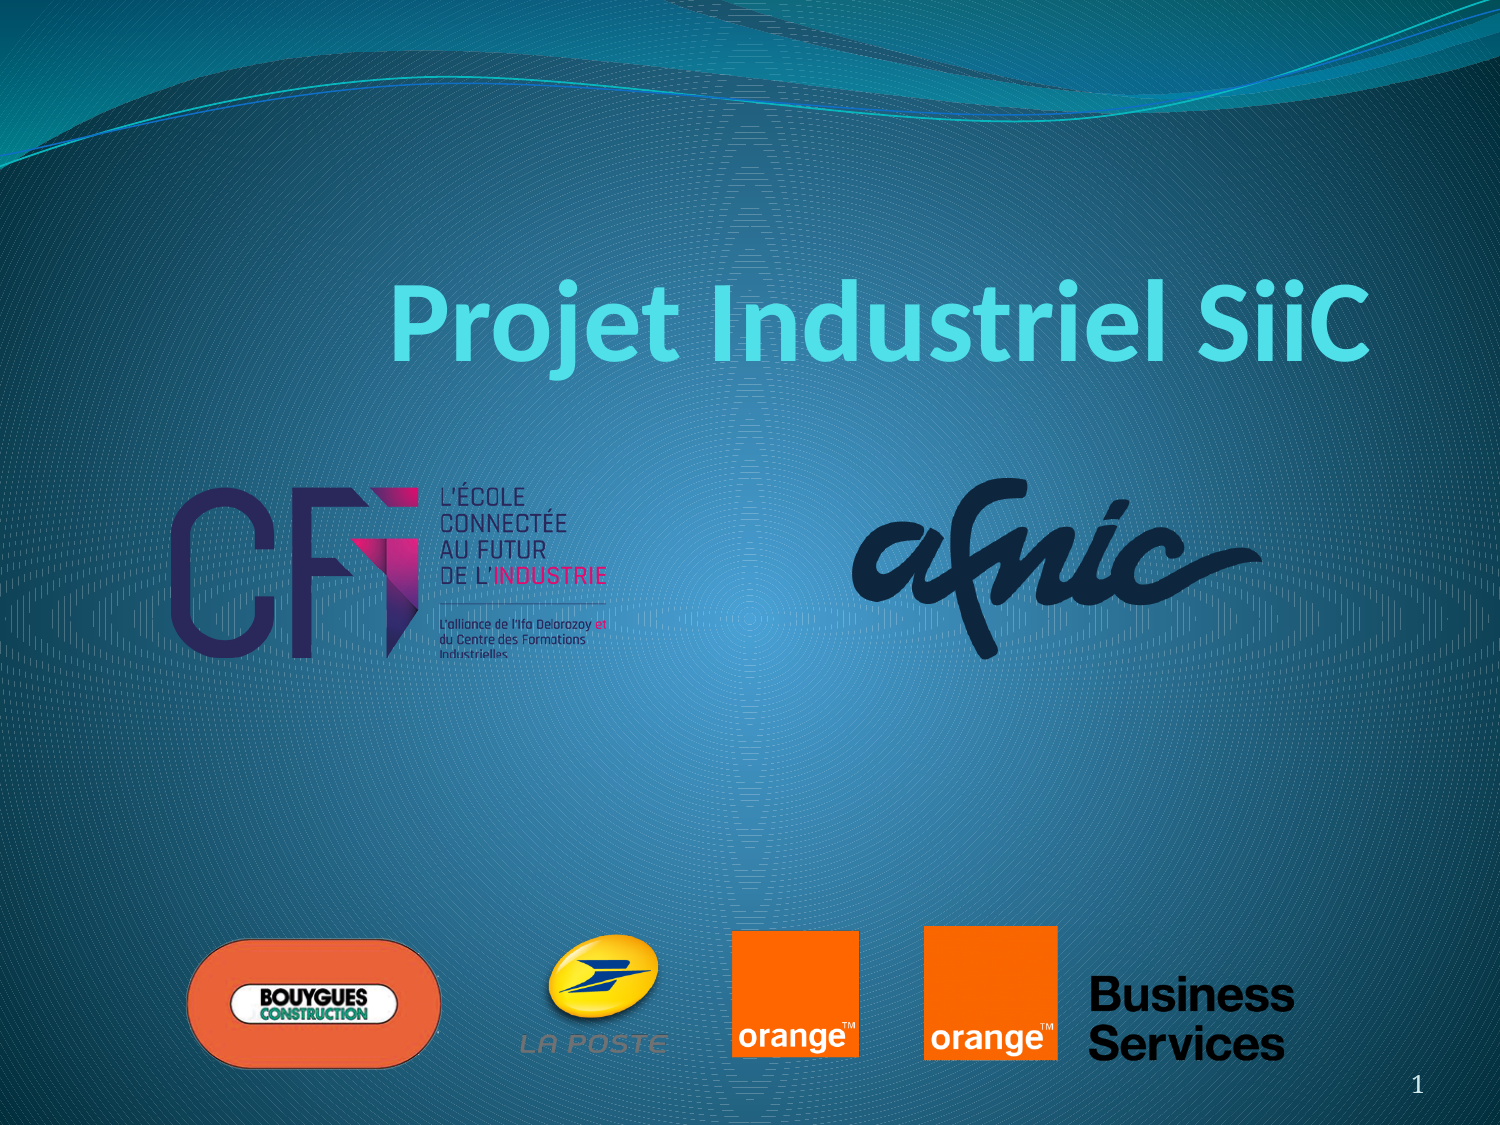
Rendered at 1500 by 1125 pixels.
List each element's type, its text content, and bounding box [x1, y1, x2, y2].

picture [923, 926, 1294, 1061]
picture [494, 916, 696, 1068]
title Projet Industriel SiiC [87, 224, 1376, 525]
slide_number 1 [1299, 1042, 1425, 1103]
picture [170, 916, 457, 1091]
picture [170, 482, 606, 658]
picture [806, 455, 1294, 685]
picture [716, 926, 875, 1062]
